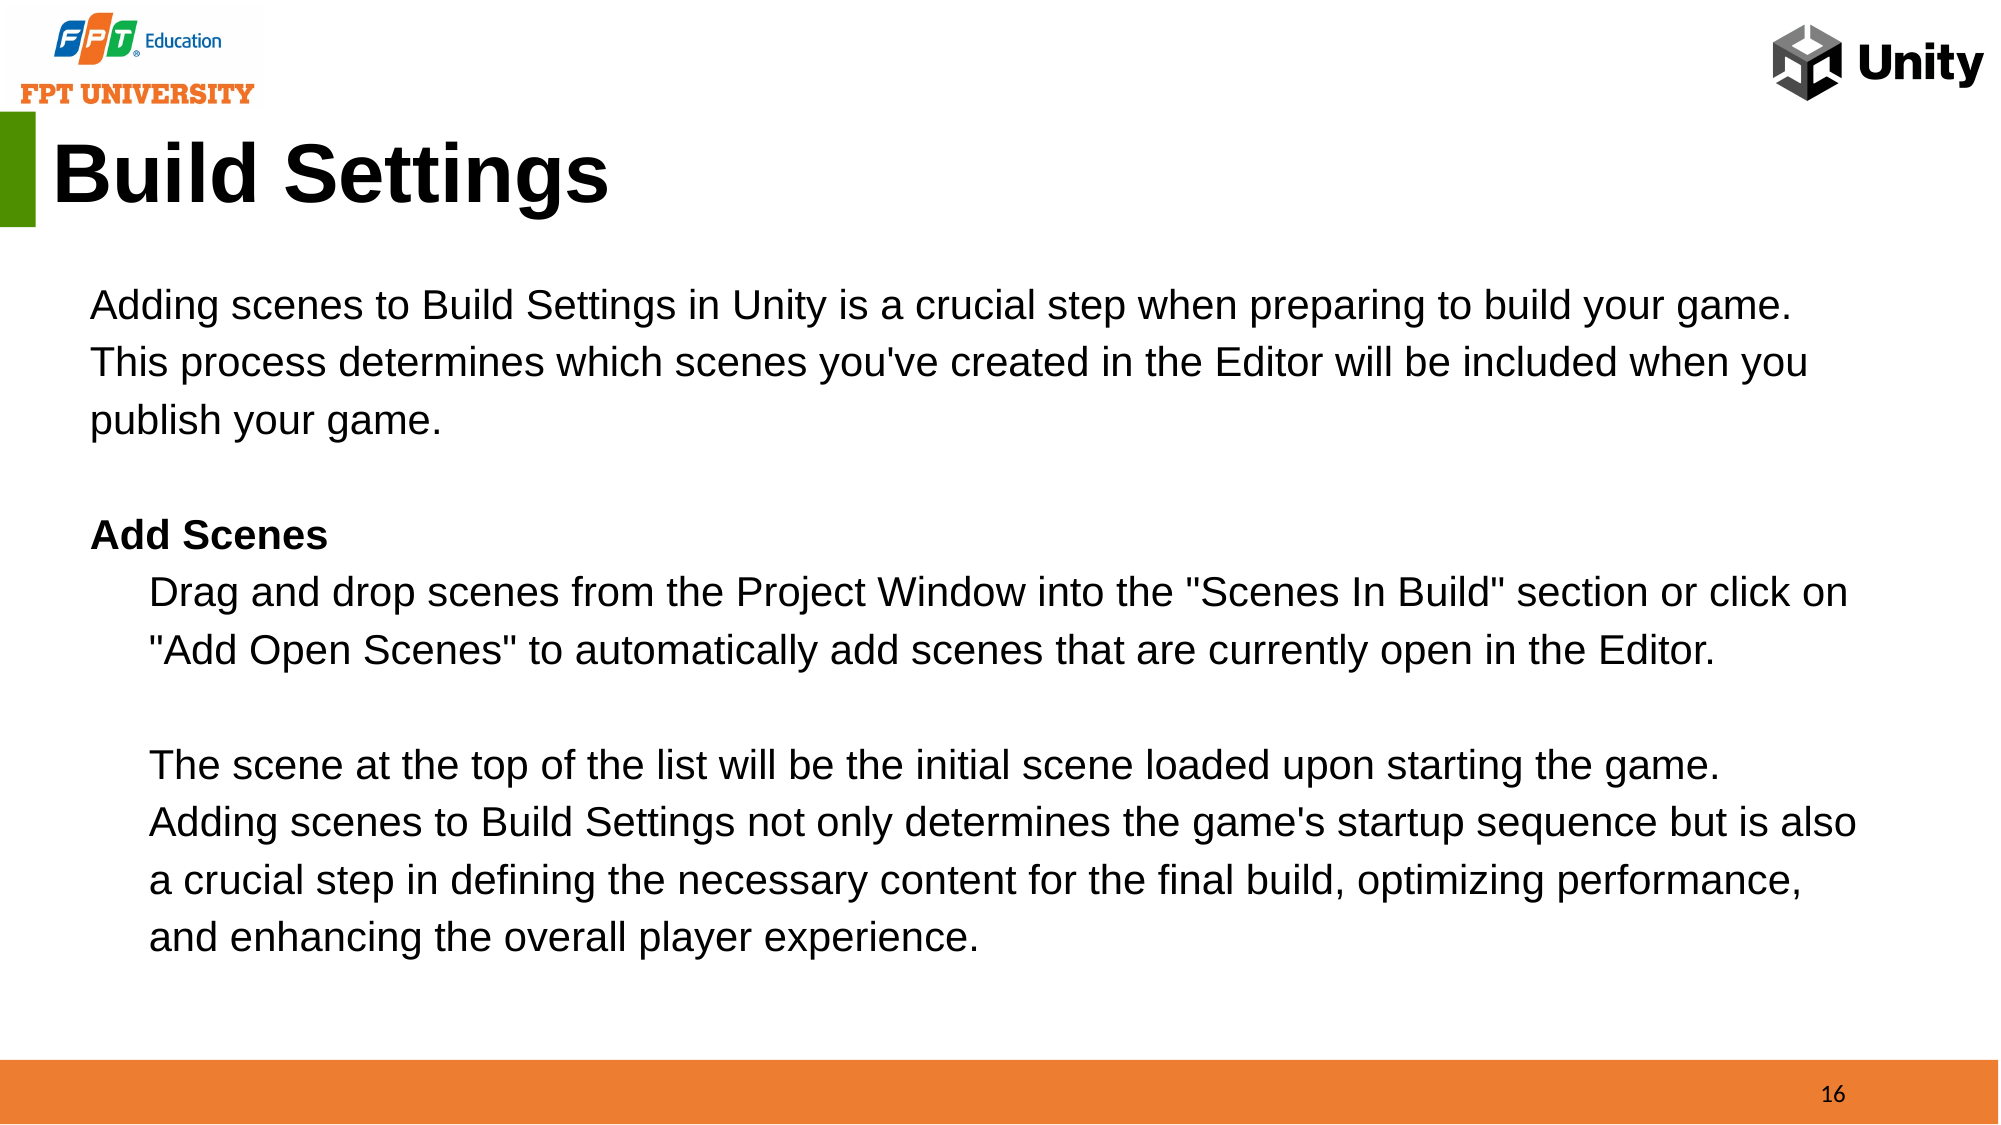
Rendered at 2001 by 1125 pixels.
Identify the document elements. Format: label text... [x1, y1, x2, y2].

picture [4, 4, 263, 109]
text_box Build Settings [37, 111, 1976, 228]
text_box Adding scenes to Build Settings in Unity is a crucial step when preparing to build your game. This process determines which scenes you've created in the Editor will be included when you publish your game. Add Scenes Drag and drop scenes from the Project Window into the "Scenes In Build" section or click on "Add Open Scenes" to automatically add scenes that are currently open in the Editor. The scene at the top of the list will be the initial scene loaded upon starting the game. Adding scenes to Build Settings not only determines the game's startup sequence but is also a crucial step in defining the necessary content for the final build, optimizing performance, and enhancing the overall player experience. [74, 262, 1875, 900]
picture [1765, 0, 1993, 126]
slide_number 16 [1412, 1063, 1861, 1122]
